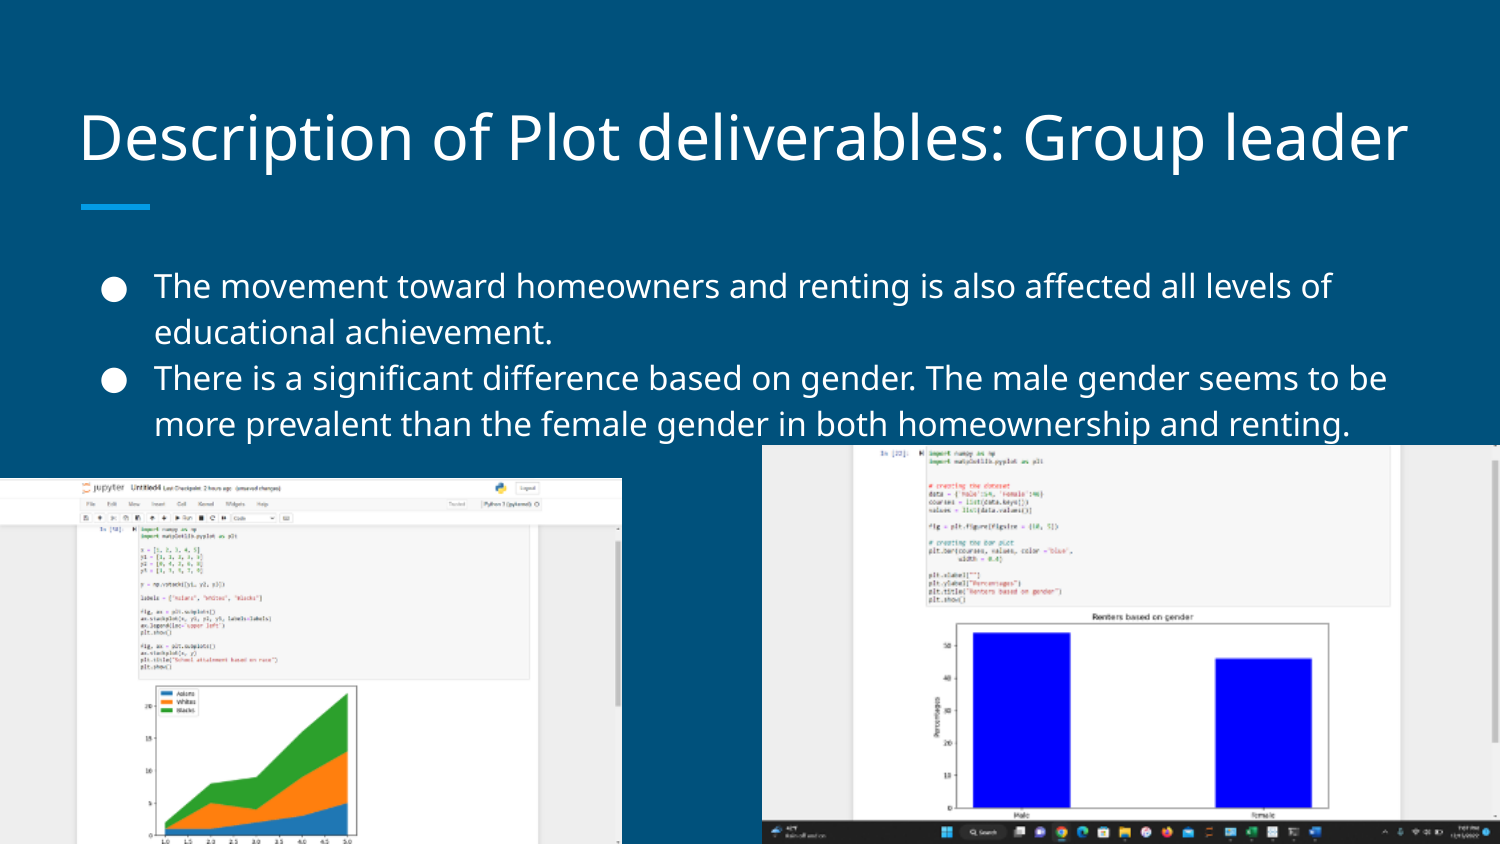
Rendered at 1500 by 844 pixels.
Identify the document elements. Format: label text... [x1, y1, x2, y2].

title Description of Plot deliverables: Group leader [63, 75, 1437, 188]
list The movement toward homeowners and renting is also affected all levels of educational achievement. There is a significant difference based on gender. The male gender seems to be more prevalent than the female gender in both homeownership and renting. [63, 244, 1437, 750]
picture [0, 479, 621, 844]
picture [763, 446, 1500, 844]
